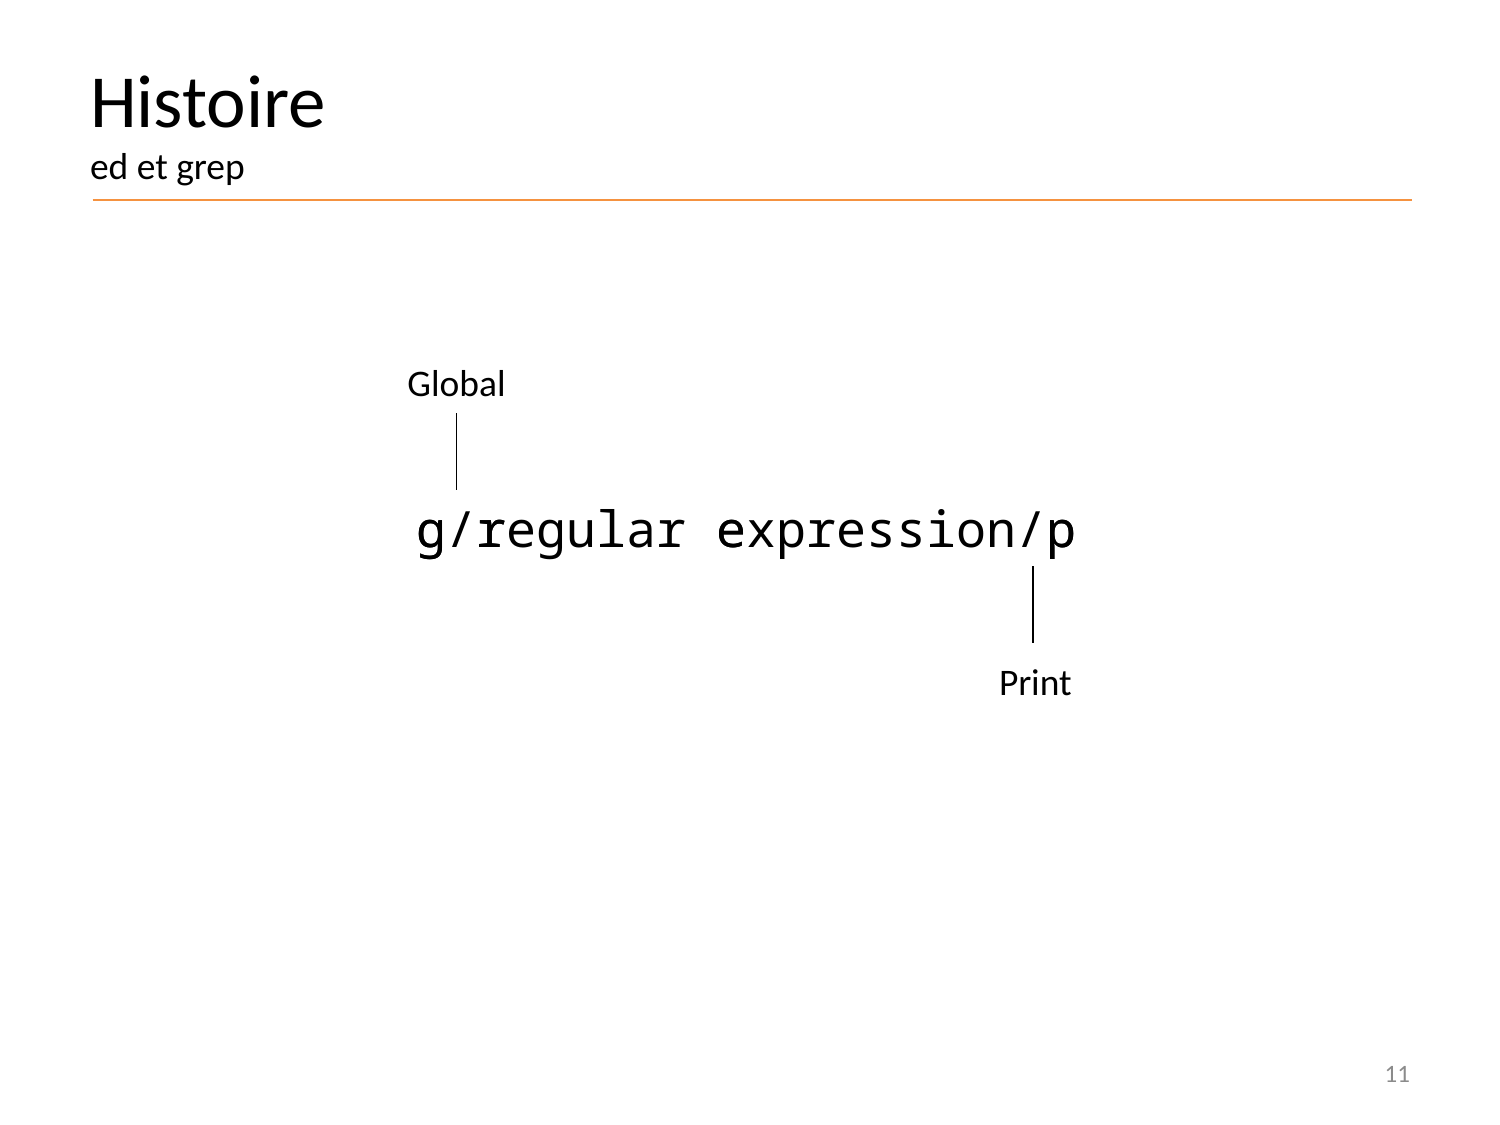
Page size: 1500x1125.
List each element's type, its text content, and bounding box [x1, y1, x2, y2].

text_box Print [984, 650, 1087, 711]
slide_number 11 [1074, 1042, 1425, 1103]
text_box Global [392, 351, 521, 412]
text_box g r e p [401, 489, 1092, 565]
title Histoire ed et grep [75, 45, 1425, 233]
